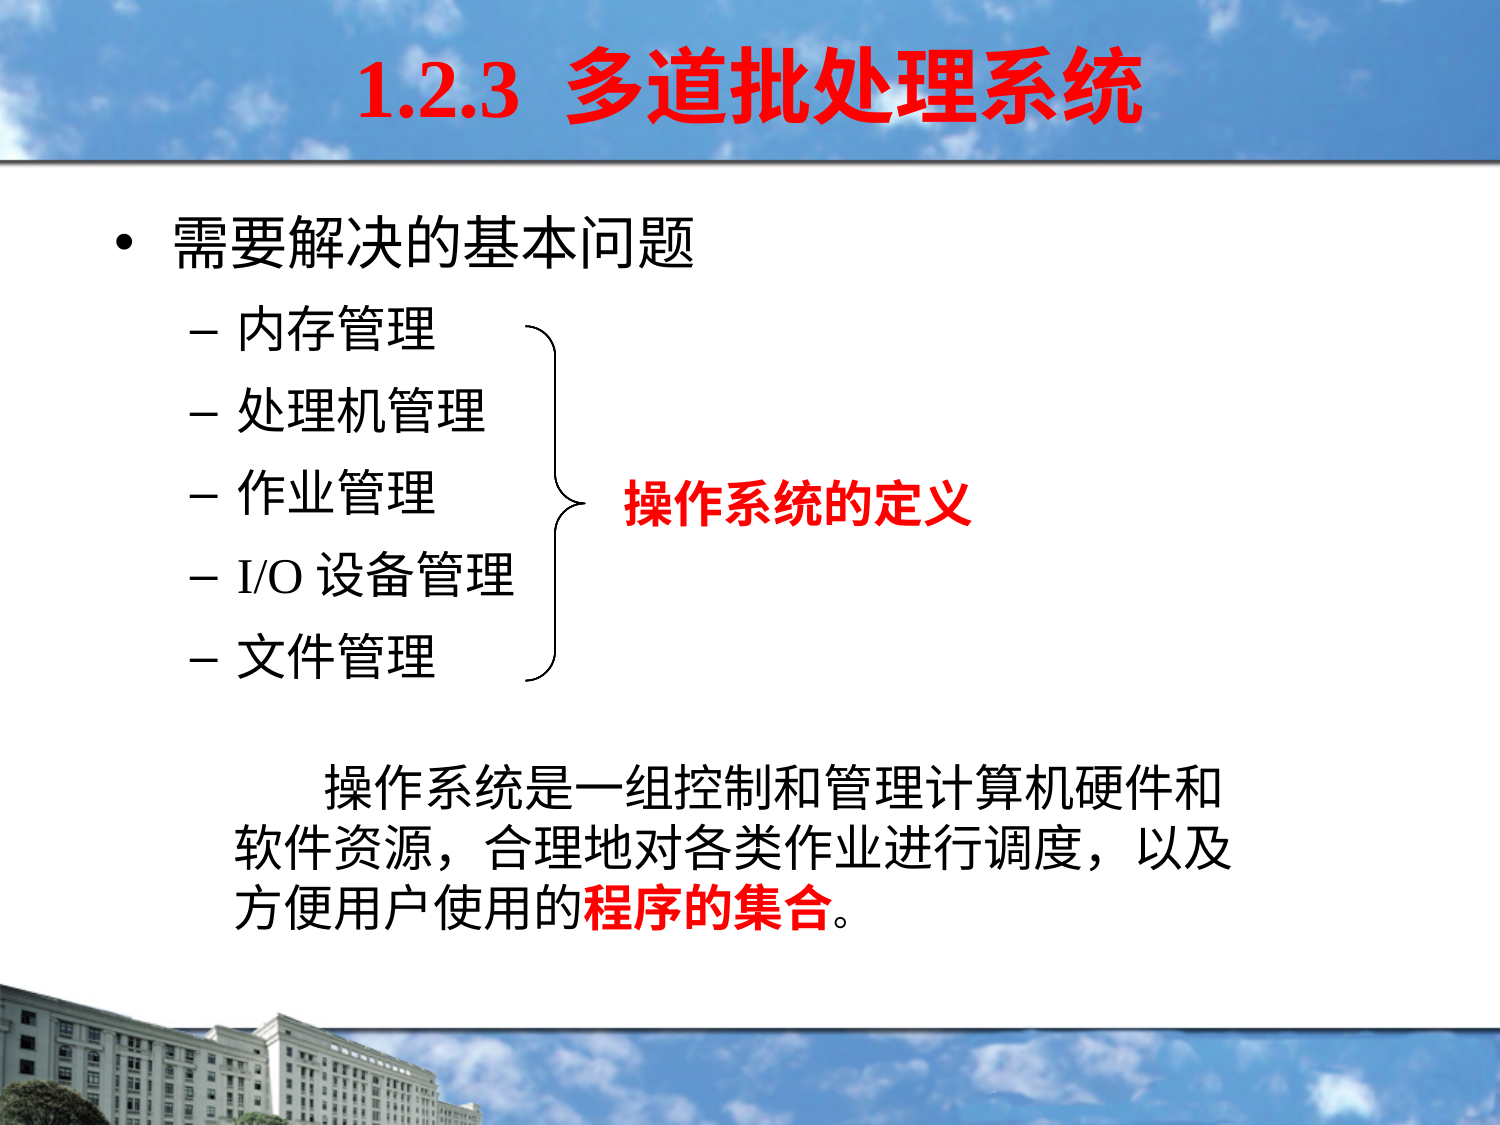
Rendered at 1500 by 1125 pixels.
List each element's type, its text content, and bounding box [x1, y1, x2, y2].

text_box 需要解决的基本问题 内存管理 处理机管理 作业管理 I/O设备管理 文件管理 [100, 184, 1447, 929]
text_box 操作系统的定义 [608, 465, 1022, 541]
title 1.2.3 多道批处理系统 [75, 7, 1425, 161]
text_box 操作系统是一组控制和管理计算机硬件和软件资源，合理地对各类作业进行调度，以及方便用户使用的程序的集合。 [218, 748, 1270, 944]
text_box [525, 326, 585, 681]
picture [0, 0, 1500, 1125]
